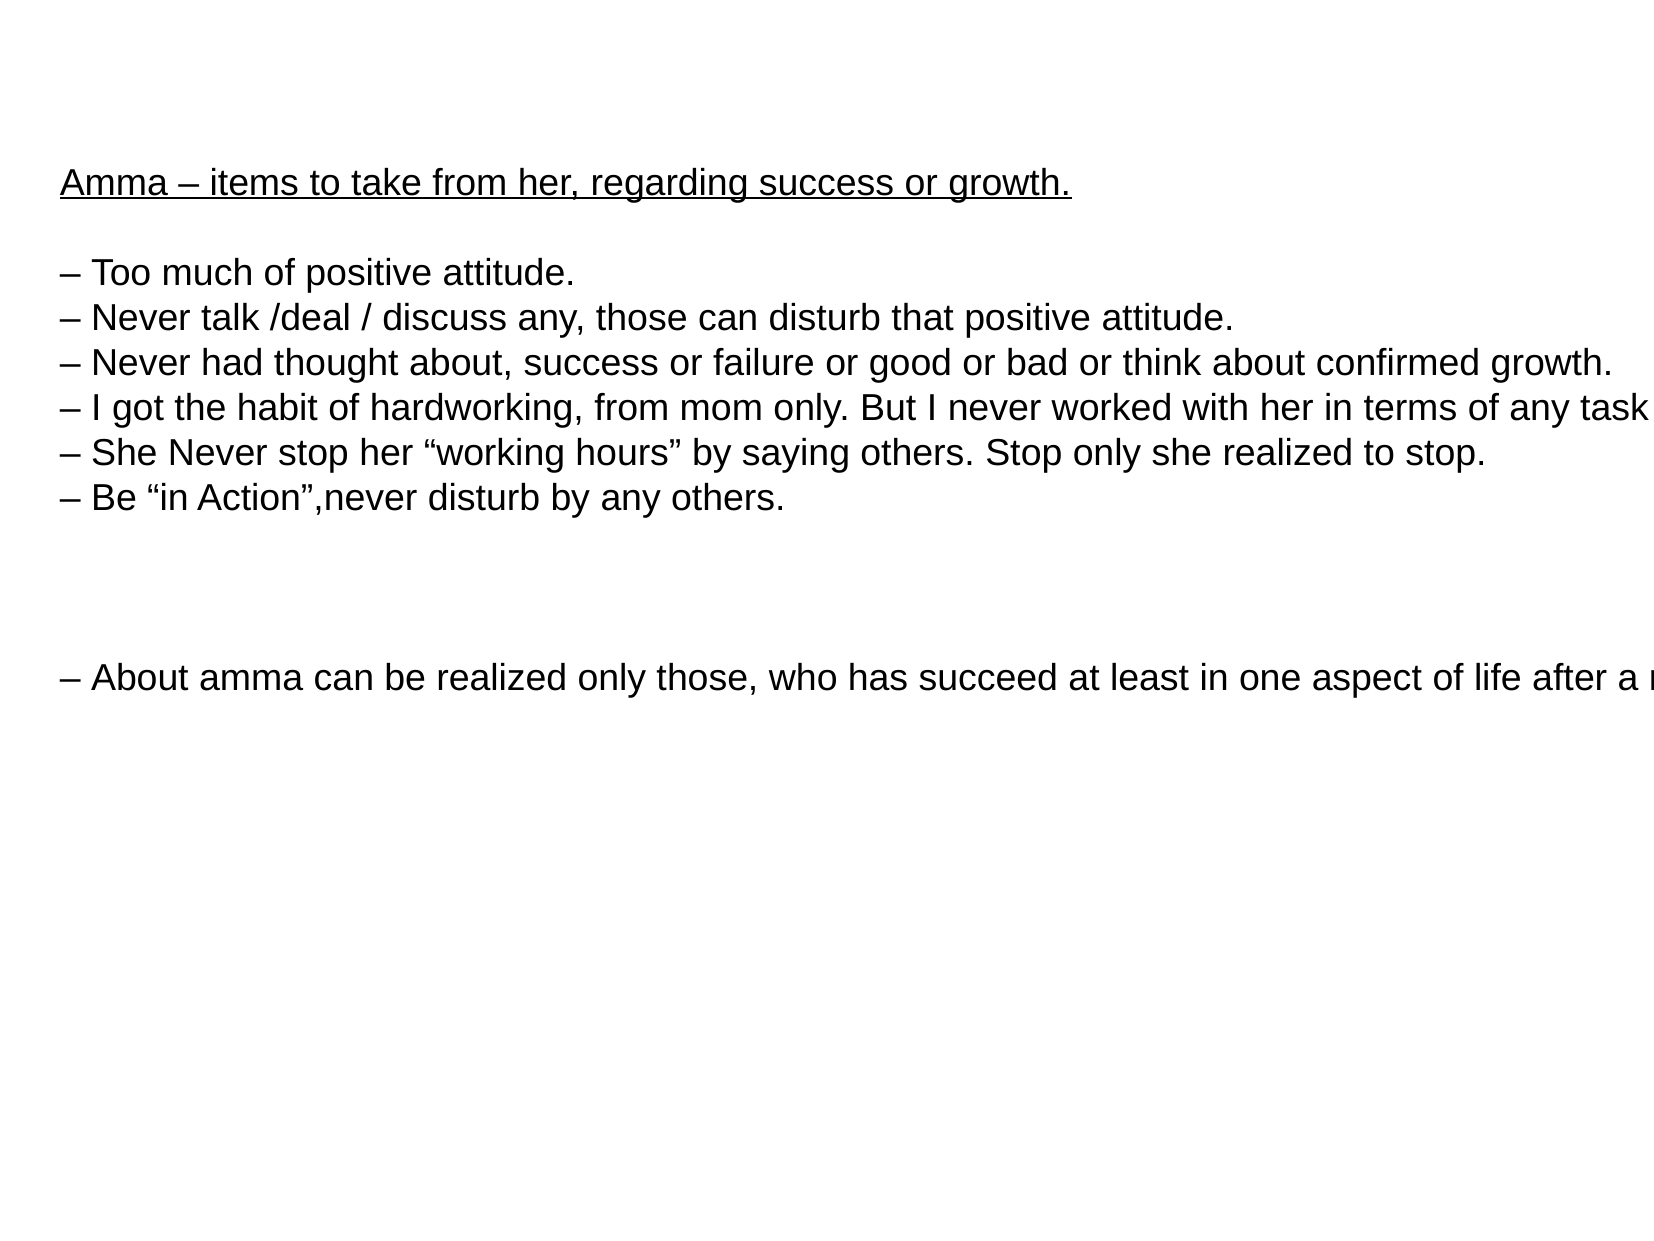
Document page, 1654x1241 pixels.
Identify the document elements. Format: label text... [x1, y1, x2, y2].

text_box Amma – items to take from her, regarding success or growth. – Too much of positive attitude. – Never talk /deal / discuss any, those can disturb that positive attitude. – Never had thought about, success or failure or good or bad or think about confirmed growth. – I got the habit of hardworking, from mom only. But I never worked with her in terms of any task in agriculture. – She Never stop her “working hours” by saying others. Stop only she realized to stop. – Be “in Action”,never disturb by any others. – About amma can be realized only those, who has succeed at least in one aspect of life after a real hardwork. [44, 150, 1635, 753]
